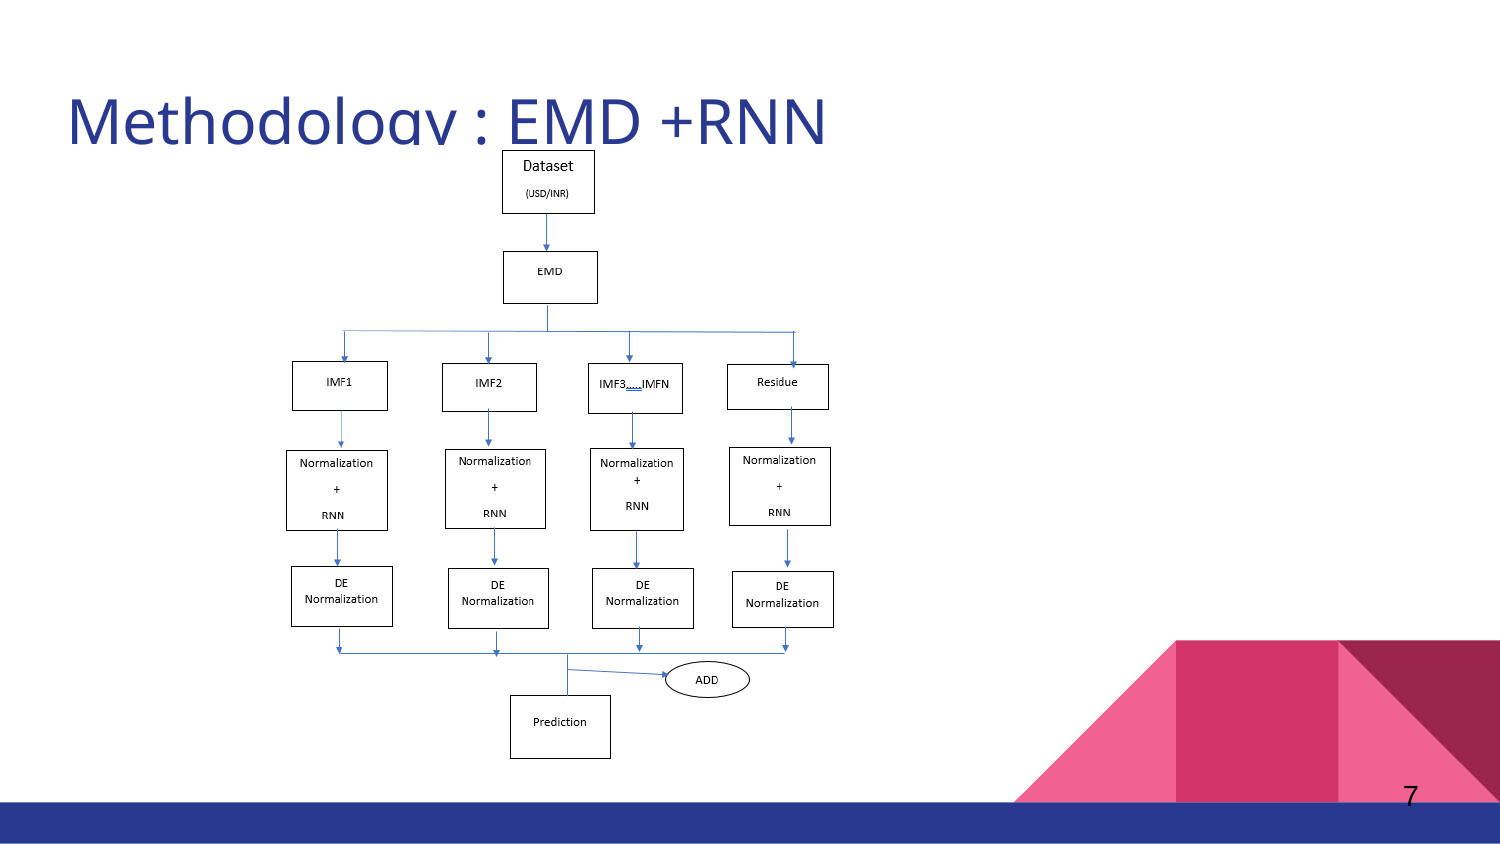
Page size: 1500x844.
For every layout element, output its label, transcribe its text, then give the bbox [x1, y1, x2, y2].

slide_number ‹#› [1387, 762, 1478, 828]
title Methodology : EMD +RNN [51, 67, 1449, 167]
picture [278, 144, 905, 764]
